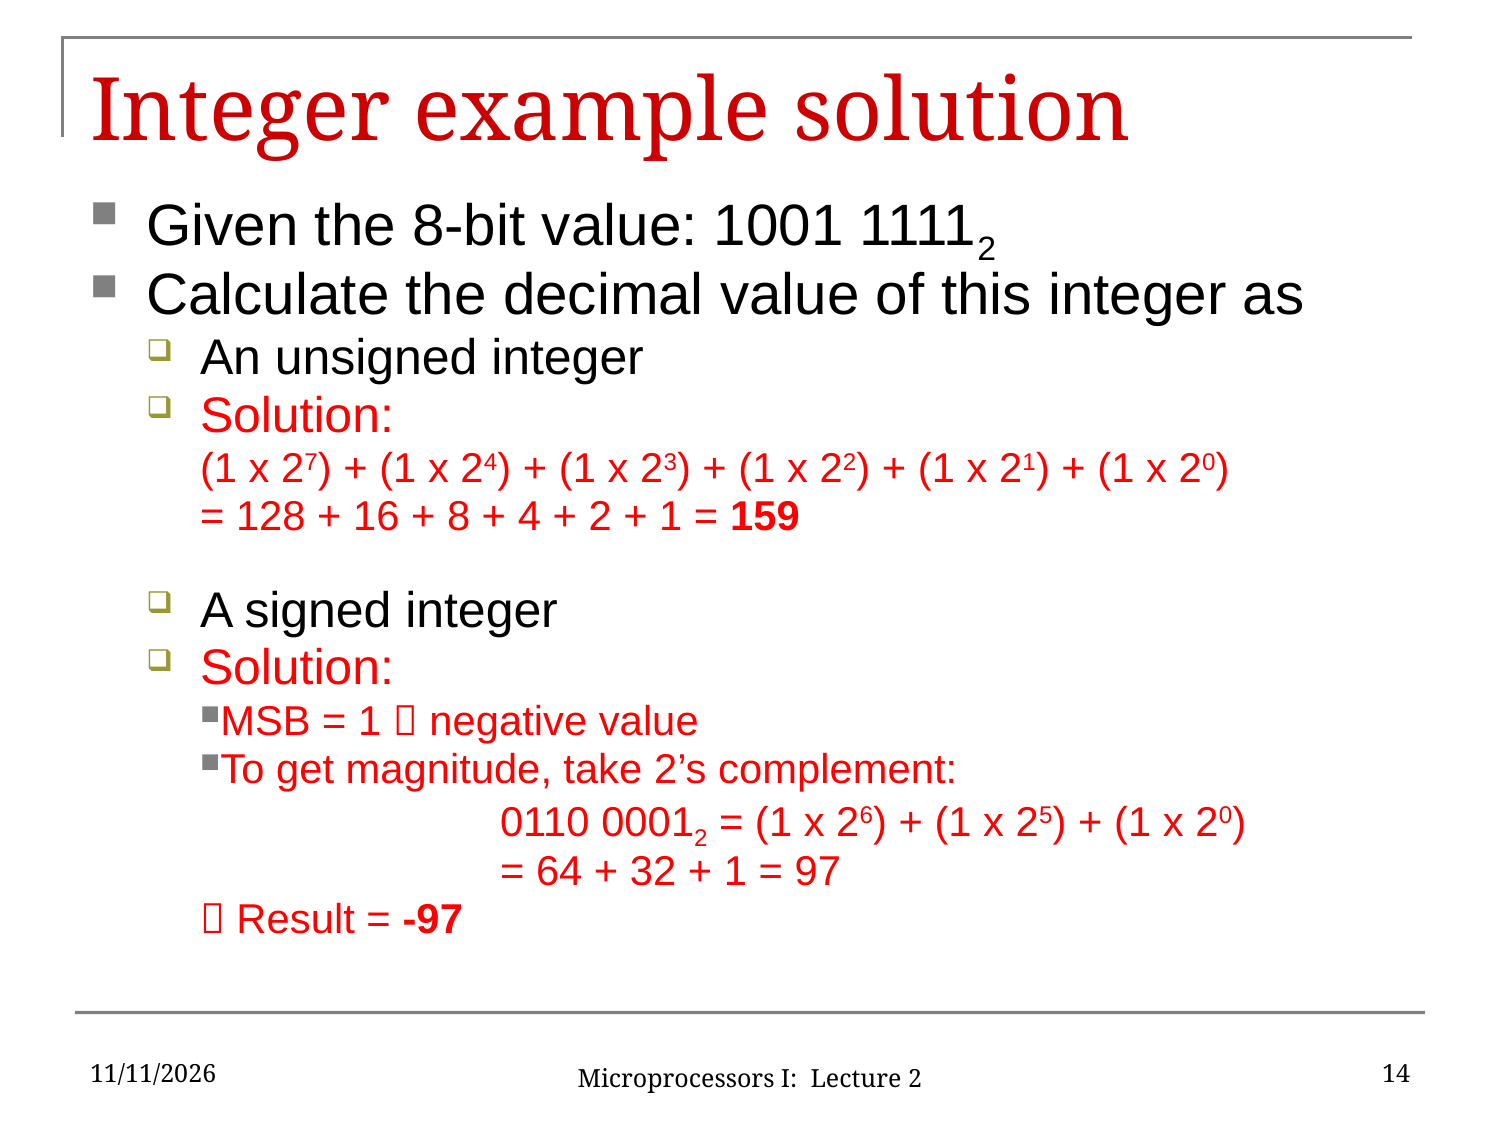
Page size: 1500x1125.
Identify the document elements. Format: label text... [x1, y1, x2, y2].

title Integer example solution [75, 45, 1425, 163]
list Given the 8-bit value: 1001 11112 Calculate the decimal value of this integer as An unsigned integer Solution: (1 x 27) + (1 x 24) + (1 x 23) + (1 x 22) + (1 x 21) + (1 x 20) = 128 + 16 + 8 + 4 + 2 + 1 = 159 A signed integer Solution: MSB = 1  negative value To get magnitude, take 2’s complement: 0110 00012 = (1 x 26) + (1 x 25) + (1 x 20) = 64 + 32 + 1 = 97  Result = -97 [75, 187, 1425, 1006]
footer Microprocessors I: Lecture 2 [512, 1024, 988, 1101]
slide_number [74, 1023, 426, 1100]
slide_number 14 [1074, 1023, 1426, 1100]
